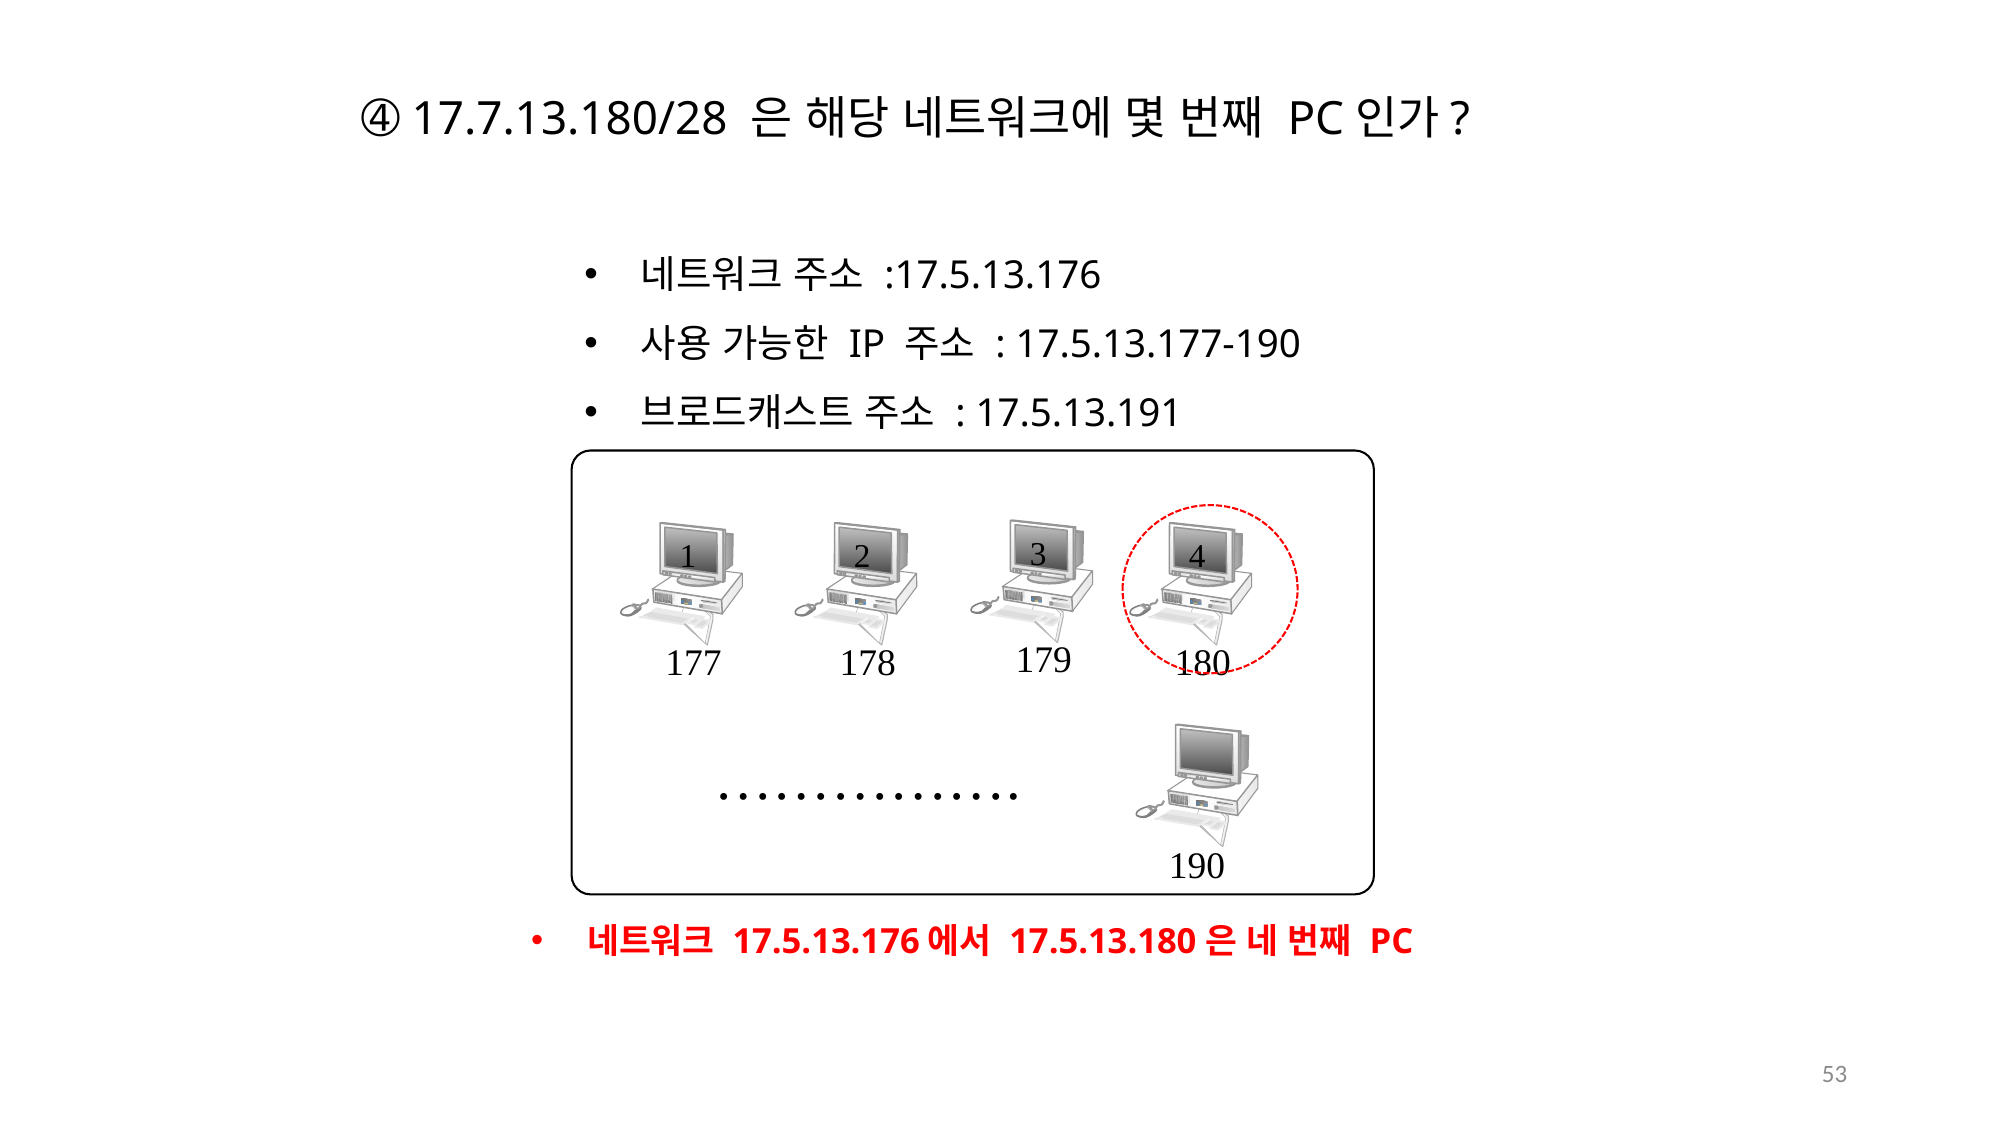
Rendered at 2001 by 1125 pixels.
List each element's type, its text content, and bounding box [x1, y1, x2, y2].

text_box 179 [1000, 643, 1087, 688]
text_box 190 [1154, 847, 1241, 894]
text_box [1144, 504, 1299, 675]
text_box 177 [650, 645, 737, 691]
text_box ……………. [700, 734, 1036, 819]
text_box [620, 522, 743, 645]
text_box ➃ 17.7.13.180/28 은 해당 네트워크에 몇 번째 PC인가? [346, 53, 1729, 151]
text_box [970, 520, 1093, 643]
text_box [794, 522, 917, 645]
text_box 네트워크 주소 :17.5.13.176 사용 가능한 IP 주소 : 17.5.13.177-190 브로드캐스트 주소 : 17.5.13.191 [569, 219, 1553, 442]
text_box 네트워크 17.5.13.176에서 17.5.13.180은 네 번째 PC [516, 911, 1428, 969]
text_box [570, 449, 1375, 896]
text_box 180 [1159, 660, 1246, 691]
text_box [1129, 522, 1252, 645]
text_box [1121, 555, 1129, 624]
text_box 178 [824, 645, 911, 691]
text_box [1136, 724, 1258, 847]
slide_number 53 [1412, 1042, 1863, 1103]
